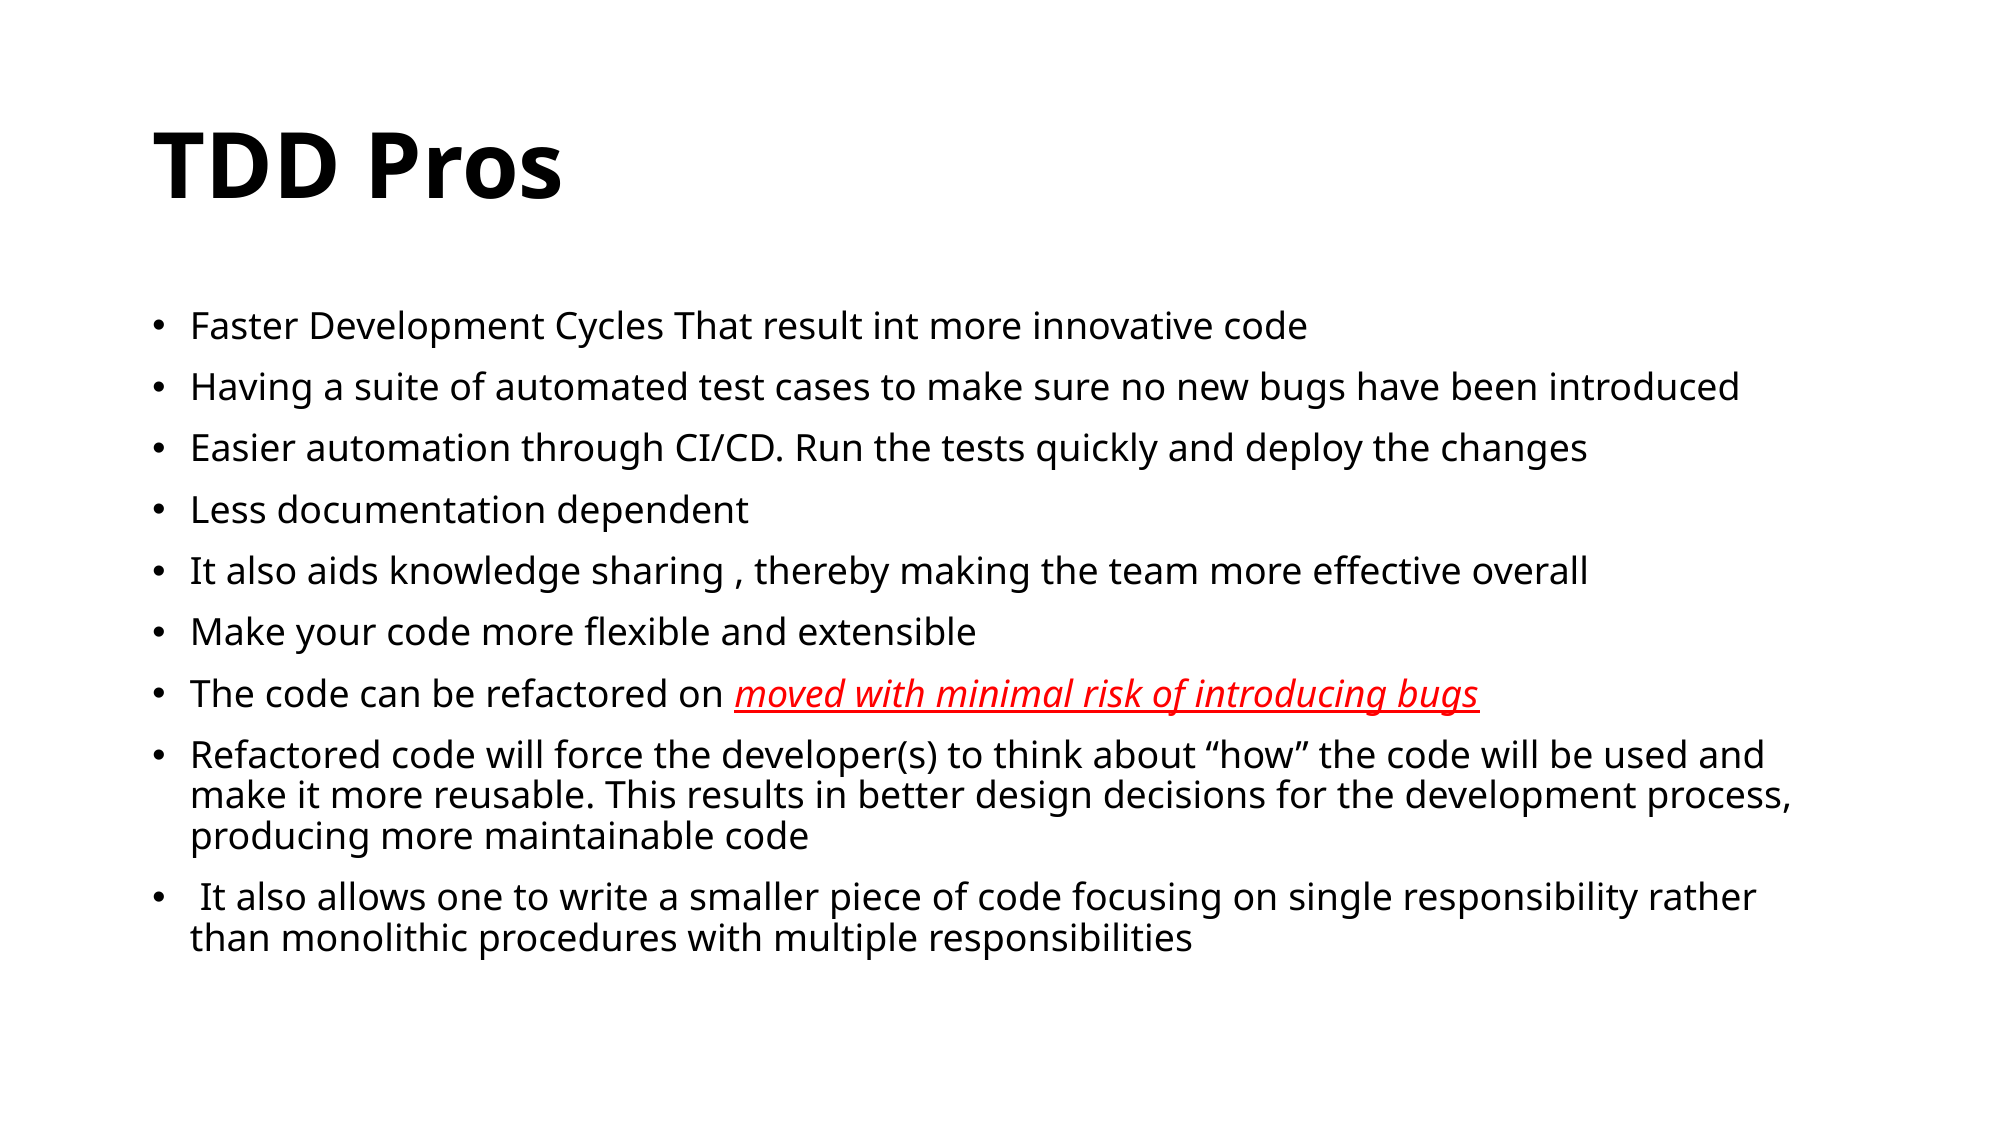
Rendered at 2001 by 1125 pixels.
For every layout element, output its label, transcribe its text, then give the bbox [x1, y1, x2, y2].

list Faster Development Cycles That result int more innovative code Having a suite of automated test cases to make sure no new bugs have been introduced Easier automation through CI/CD. Run the tests quickly and deploy the changes Less documentation dependent It also aids knowledge sharing , thereby making the team more effective overall Make your code more flexible and extensible The code can be refactored on moved with minimal risk of introducing bugs Refactored code will force the developer(s) to think about “how” the code will be used and make it more reusable. This results in better design decisions for the development process, producing more maintainable code It also allows one to write a smaller piece of code focusing on single responsibility rather than monolithic procedures with multiple responsibilities [137, 299, 1863, 1014]
title TDD Pros [137, 59, 1863, 278]
